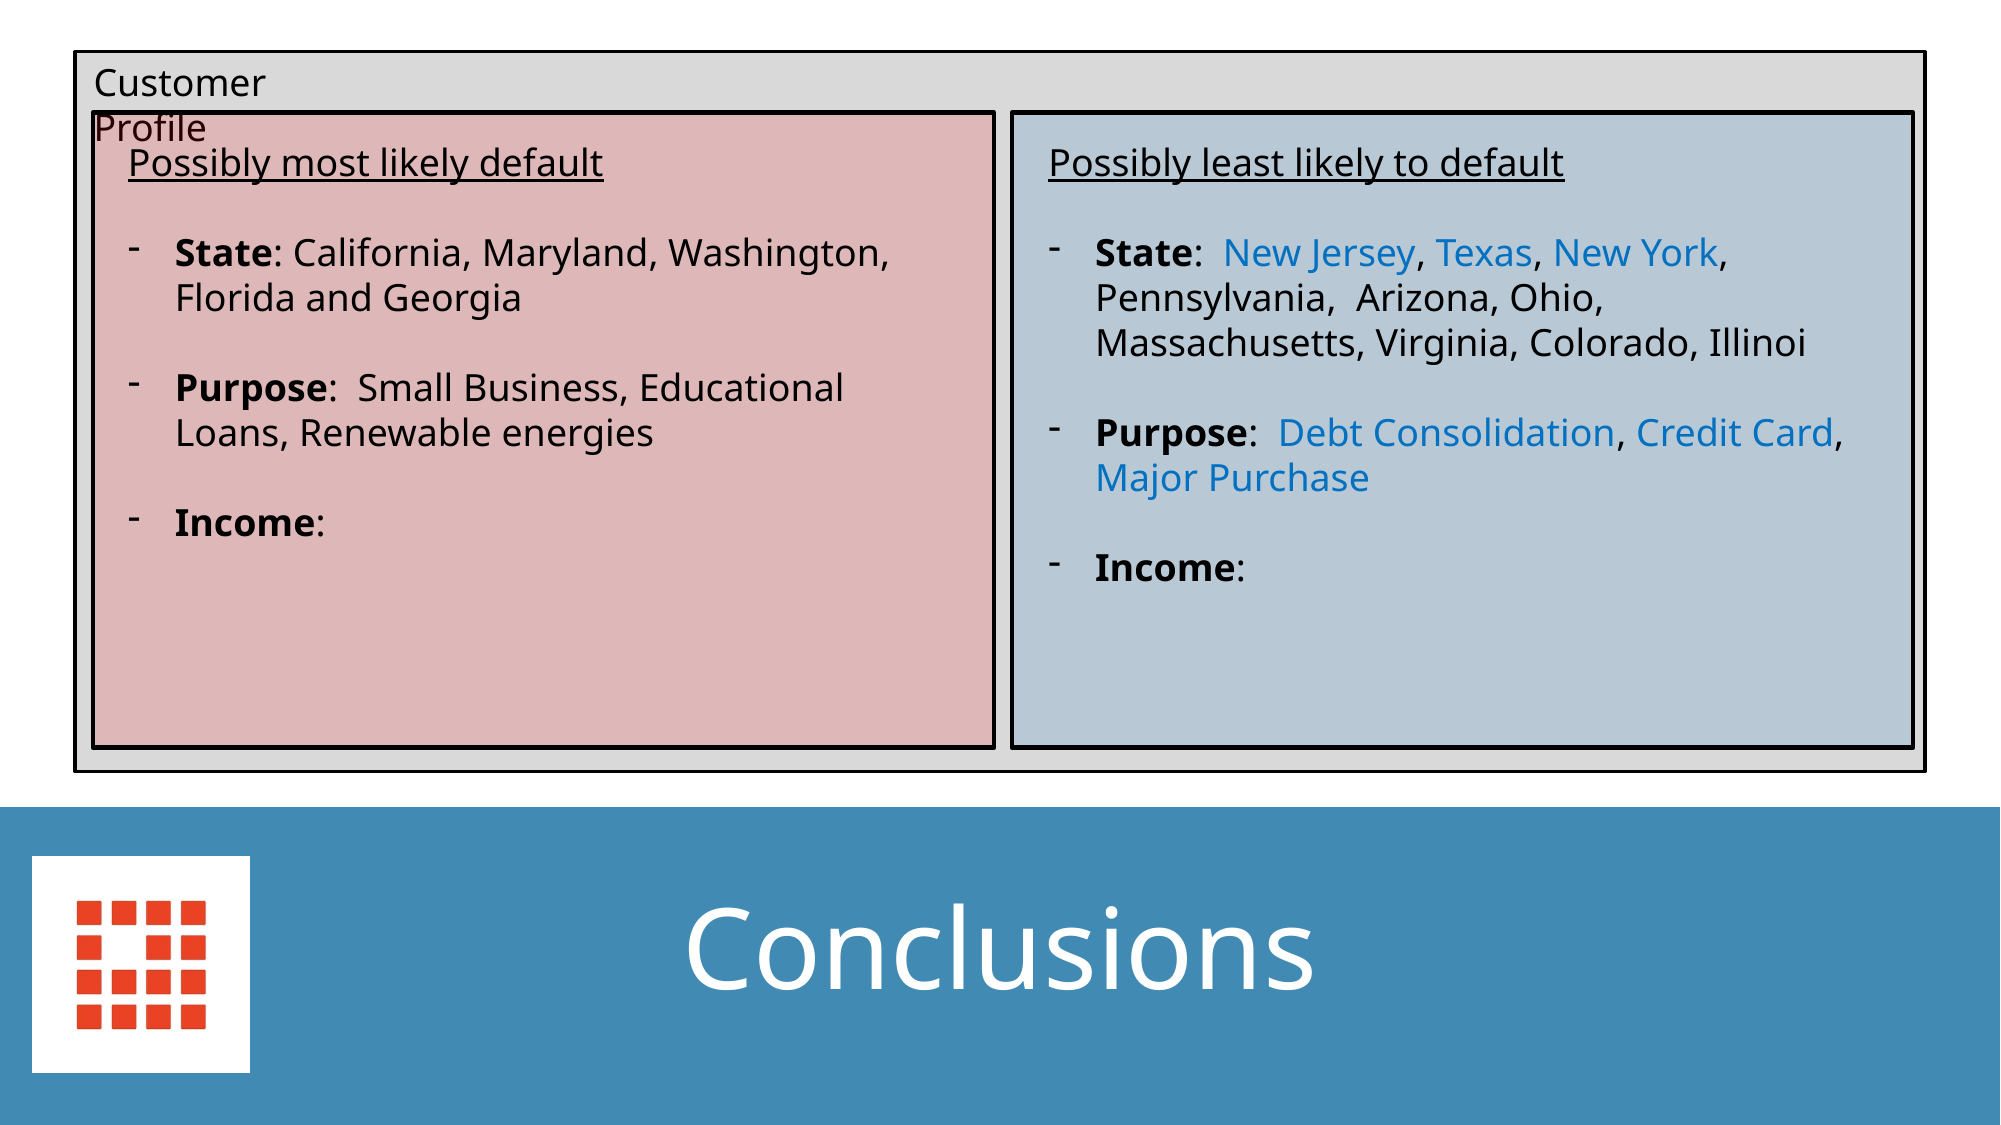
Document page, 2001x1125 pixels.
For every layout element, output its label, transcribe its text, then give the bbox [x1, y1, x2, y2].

text_box [0, 0, 2000, 808]
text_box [74, 51, 1925, 772]
subtitle Conclusions [442, 869, 1558, 1073]
picture [32, 856, 250, 1073]
